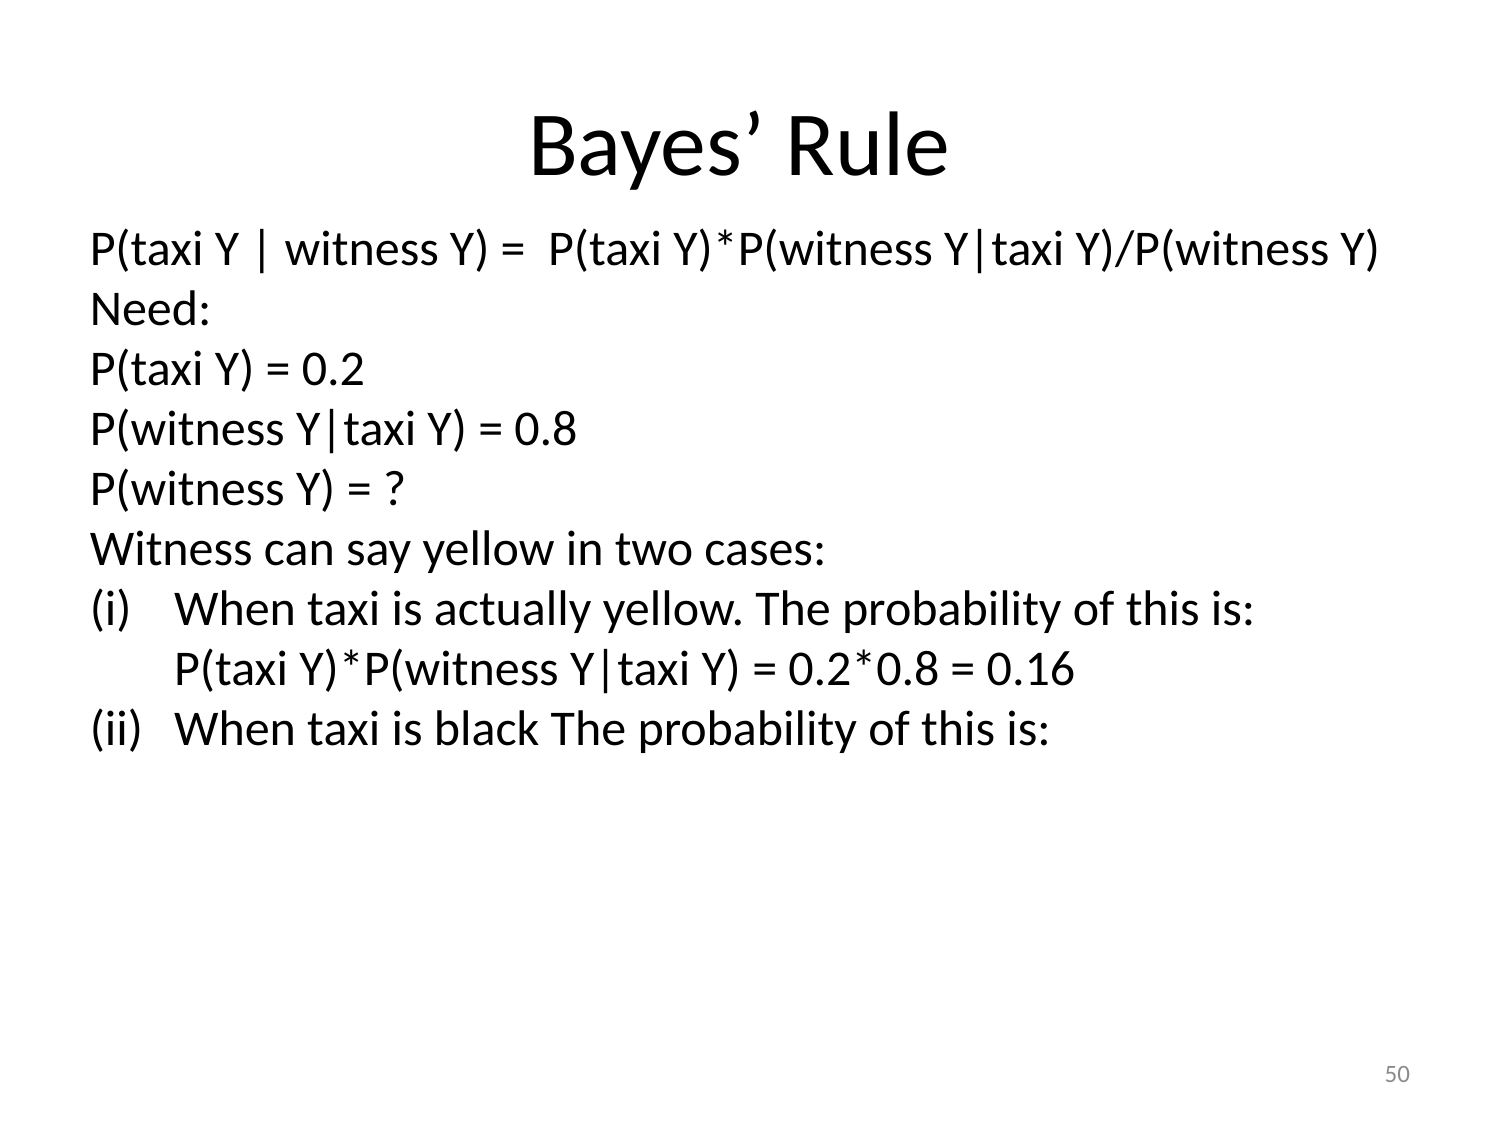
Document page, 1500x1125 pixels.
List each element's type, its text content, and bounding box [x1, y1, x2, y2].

text_box P(taxi Y | witness Y) = P(taxi Y)*P(witness Y|taxi Y)/P(witness Y) Need: P(taxi Y) = 0.2 P(witness Y|taxi Y) = 0.8 P(witness Y) = ? Witness can say yellow in two cases: When taxi is actually yellow. The probability of this is: P(taxi Y)*P(witness Y|taxi Y) = 0.2*0.8 = 0.16 When taxi is black The probability of this is: [74, 207, 1425, 823]
title Bayes’ Rule [75, 45, 1425, 207]
slide_number 50 [1074, 1042, 1425, 1103]
